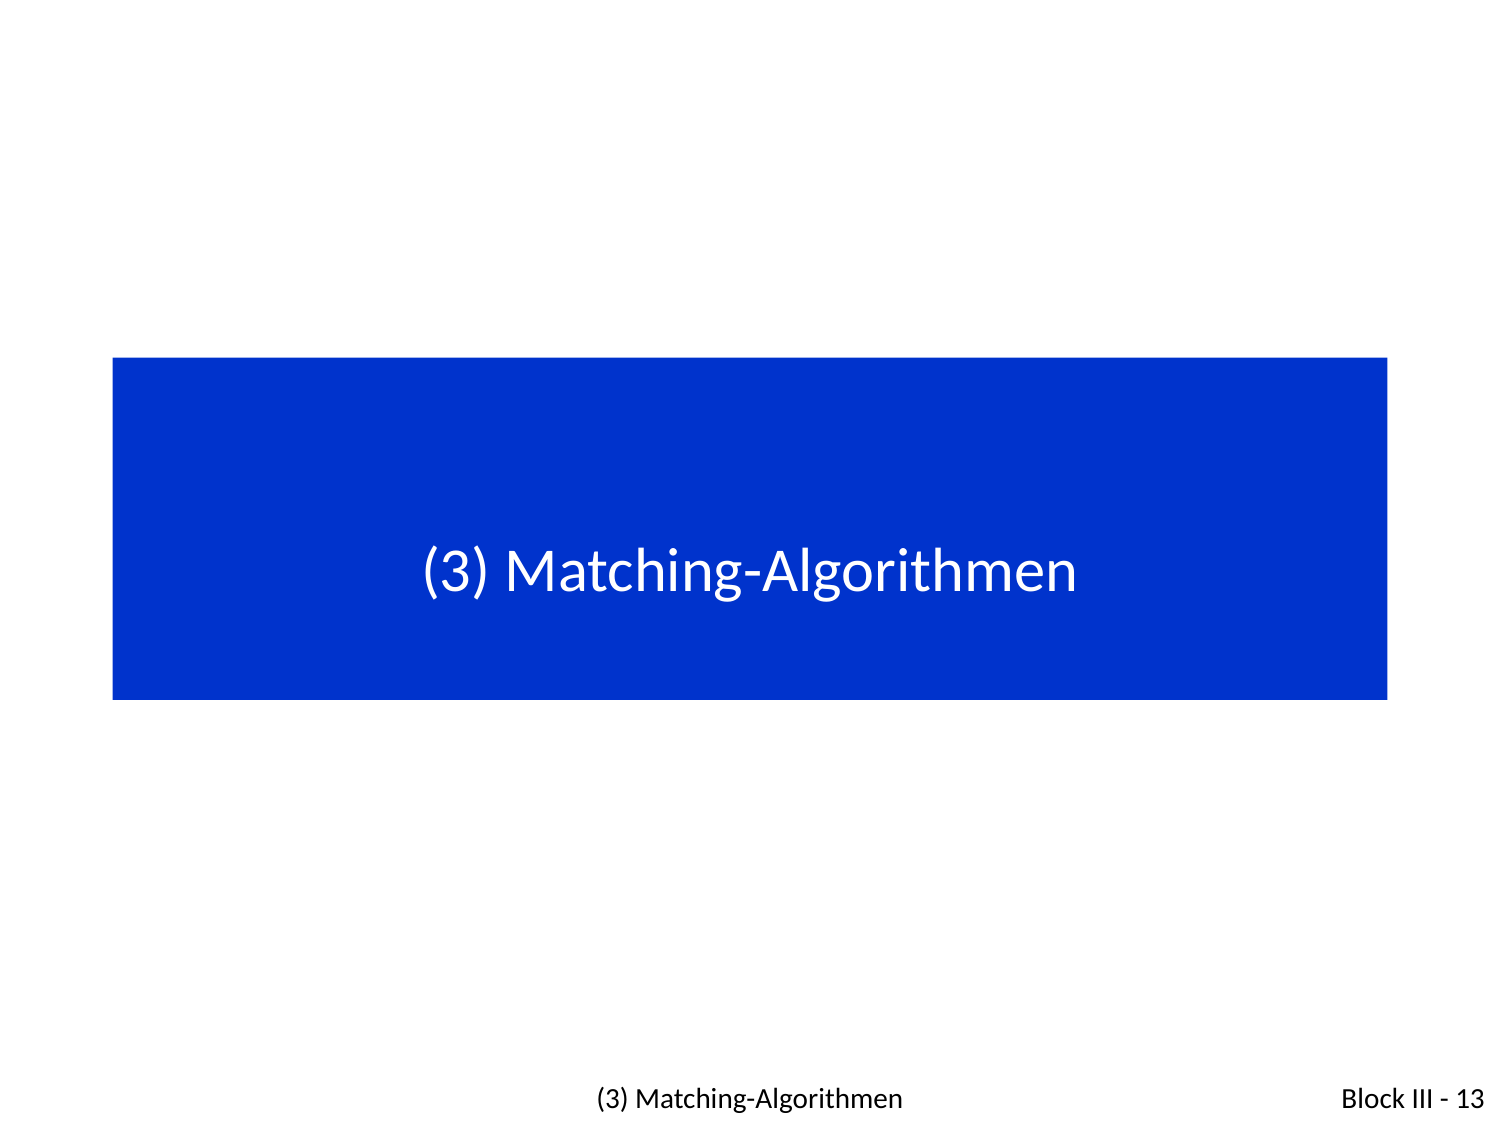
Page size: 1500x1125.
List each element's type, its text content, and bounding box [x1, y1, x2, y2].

slide_number Block III - 13 [1149, 1071, 1500, 1125]
footer (3) Matching-Algorithmen [362, 1071, 1138, 1125]
title (3) Matching-Algorithmen [112, 357, 1388, 700]
